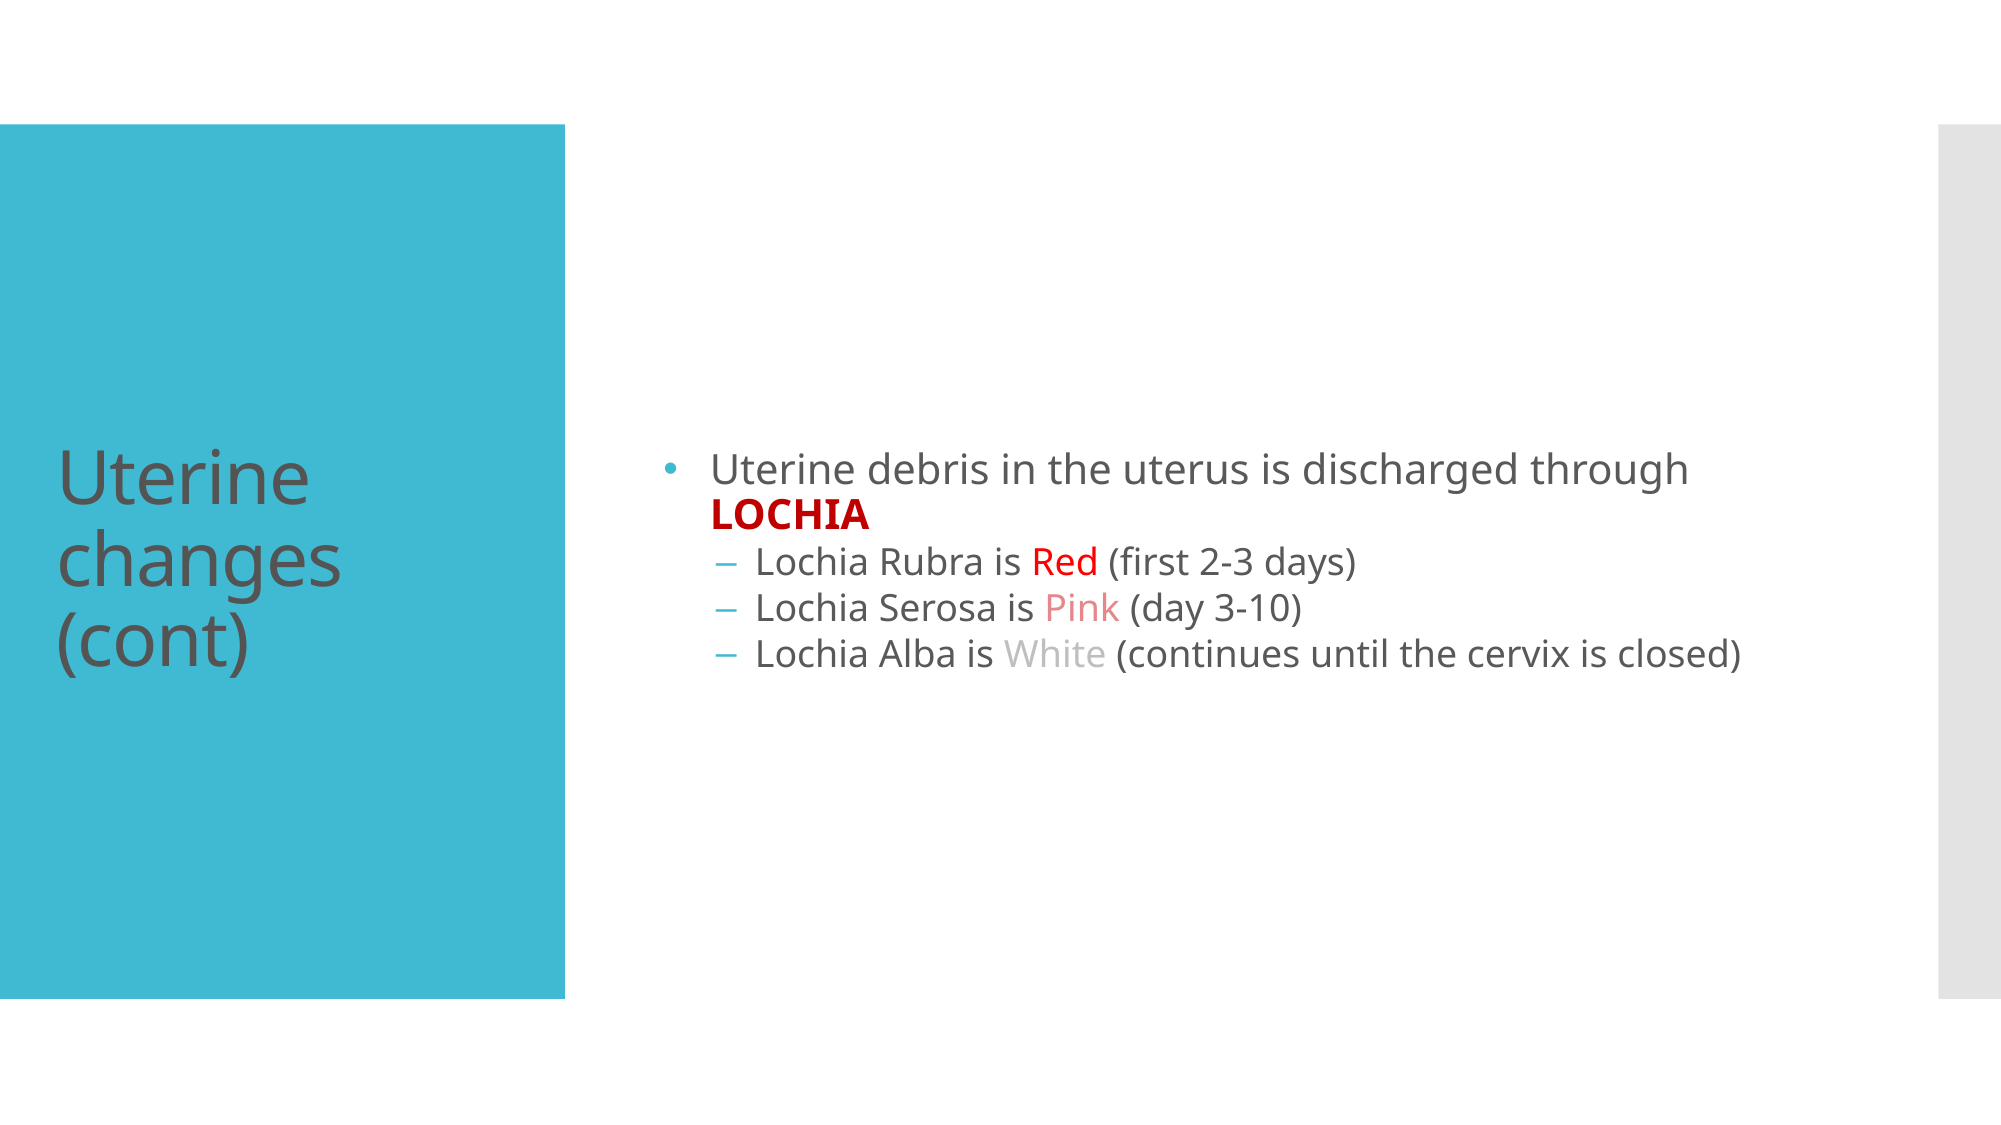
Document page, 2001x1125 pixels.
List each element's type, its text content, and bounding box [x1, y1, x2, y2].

title Uterine changes (cont) [41, 184, 525, 940]
list Uterine debris in the uterus is discharged through LOCHIA Lochia Rubra is Red (first 2-3 days) Lochia Serosa is Pink (day 3-10) Lochia Alba is White (continues until the cervix is closed) [634, 141, 1835, 982]
